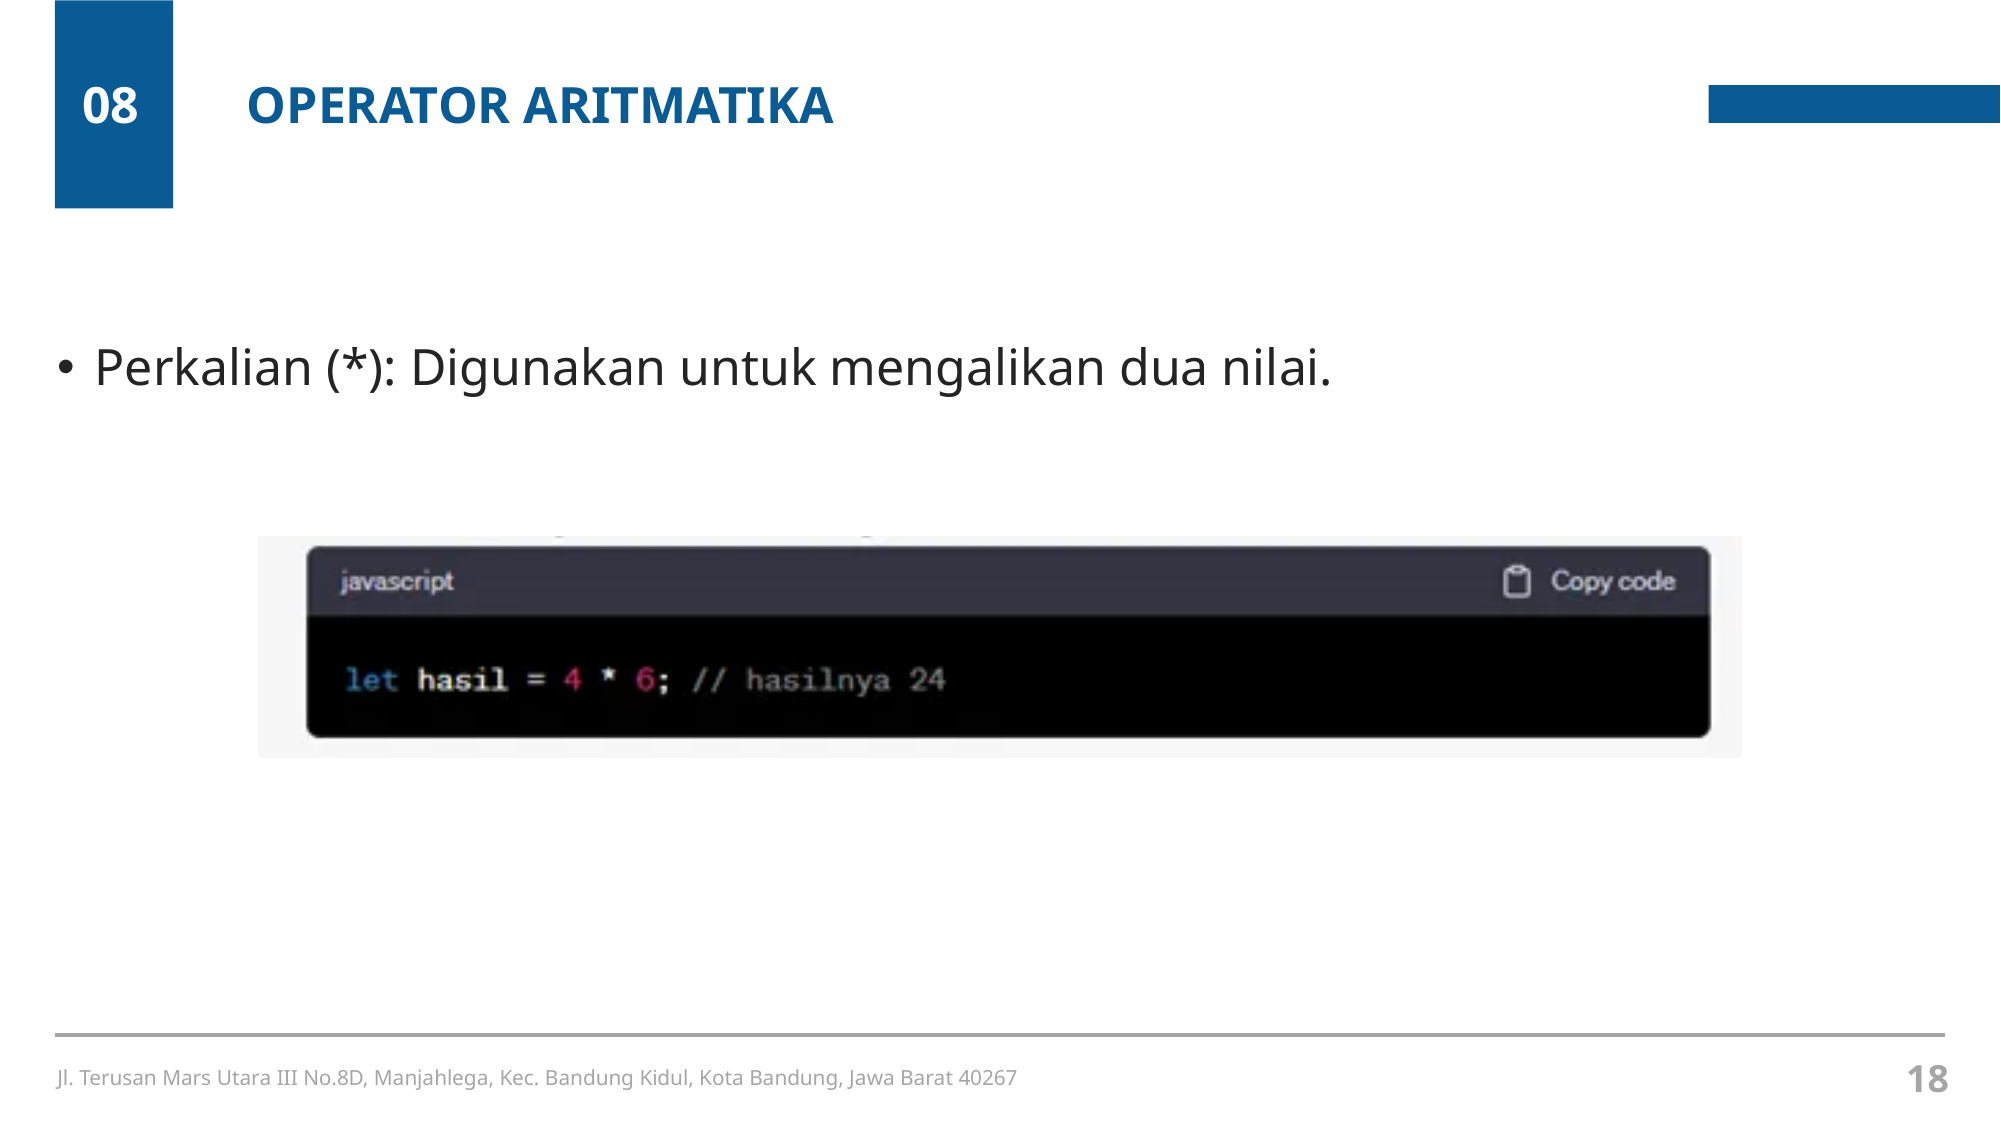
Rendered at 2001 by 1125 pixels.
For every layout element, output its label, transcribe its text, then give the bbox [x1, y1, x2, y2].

text_box 18 [1891, 1047, 1977, 1107]
picture [258, 536, 1742, 758]
text_box Jl. Terusan Mars Utara III No.8D, Manjahlega, Kec. Bandung Kidul, Kota Bandung, Jawa Barat 40267 [42, 1056, 1590, 1097]
text_box OPERATOR ARITMATIKA [232, 66, 1189, 141]
text_box Perkalian (*): Digunakan untuk mengalikan dua nilai. [42, 335, 1768, 1050]
text_box 08 [67, 66, 174, 141]
text_box [1708, 84, 2000, 124]
text_box [54, 0, 174, 209]
